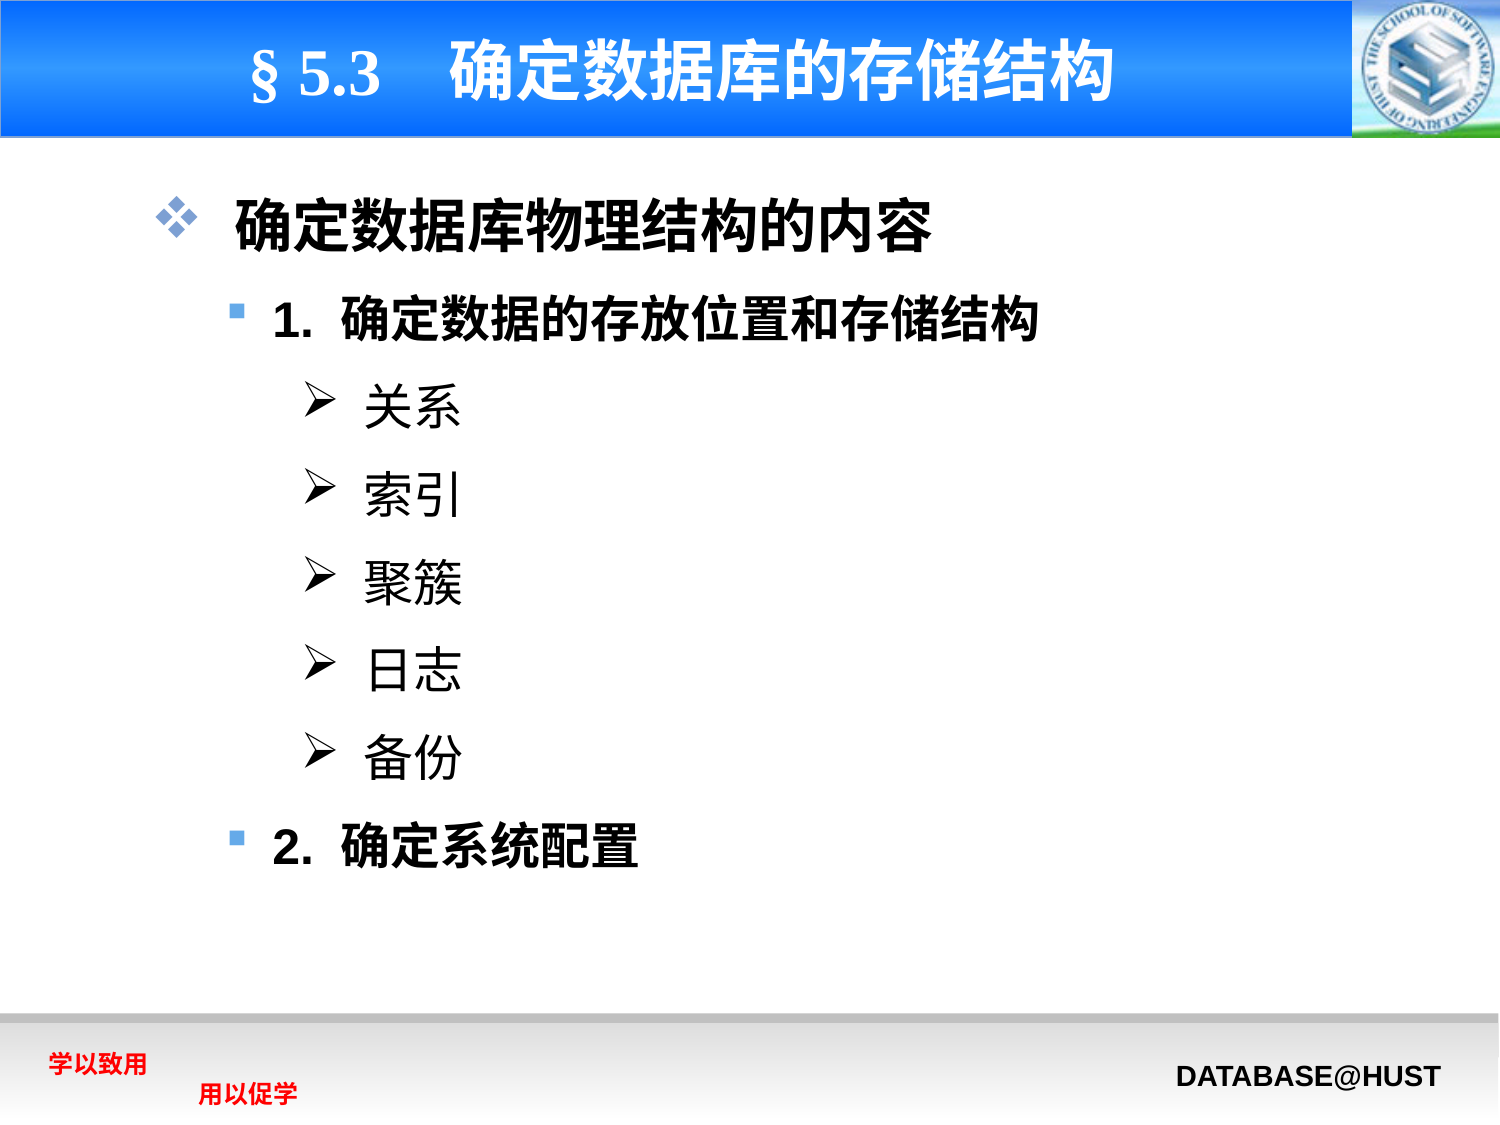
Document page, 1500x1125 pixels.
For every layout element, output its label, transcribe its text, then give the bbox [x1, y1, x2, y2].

list 确定数据库物理结构的内容 1. 确定数据的存放位置和存储结构 关系 索引 聚簇 日志 备份 2. 确定系统配置 [135, 160, 1211, 906]
picture [1365, 0, 1500, 138]
title § 5.3 确定数据库的存储结构 [0, 0, 1365, 138]
